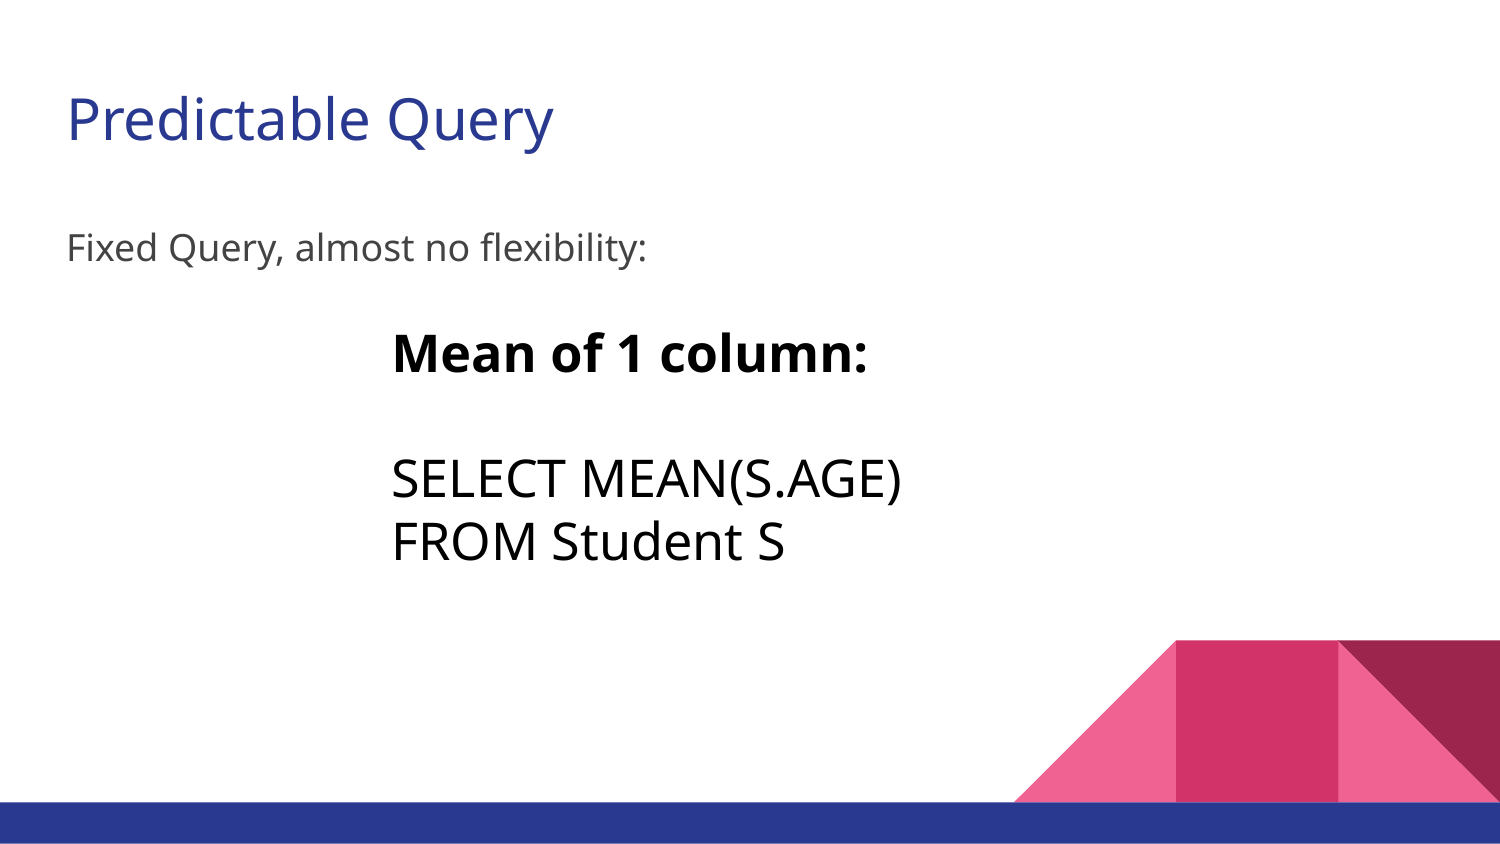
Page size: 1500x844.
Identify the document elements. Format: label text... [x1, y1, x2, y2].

text_box Mean of 1 column: SELECT MEAN(S.AGE) FROM Student S [376, 305, 1022, 586]
list Fixed Query, almost no flexibility: [51, 201, 1449, 750]
title Predictable Query [51, 67, 1449, 167]
